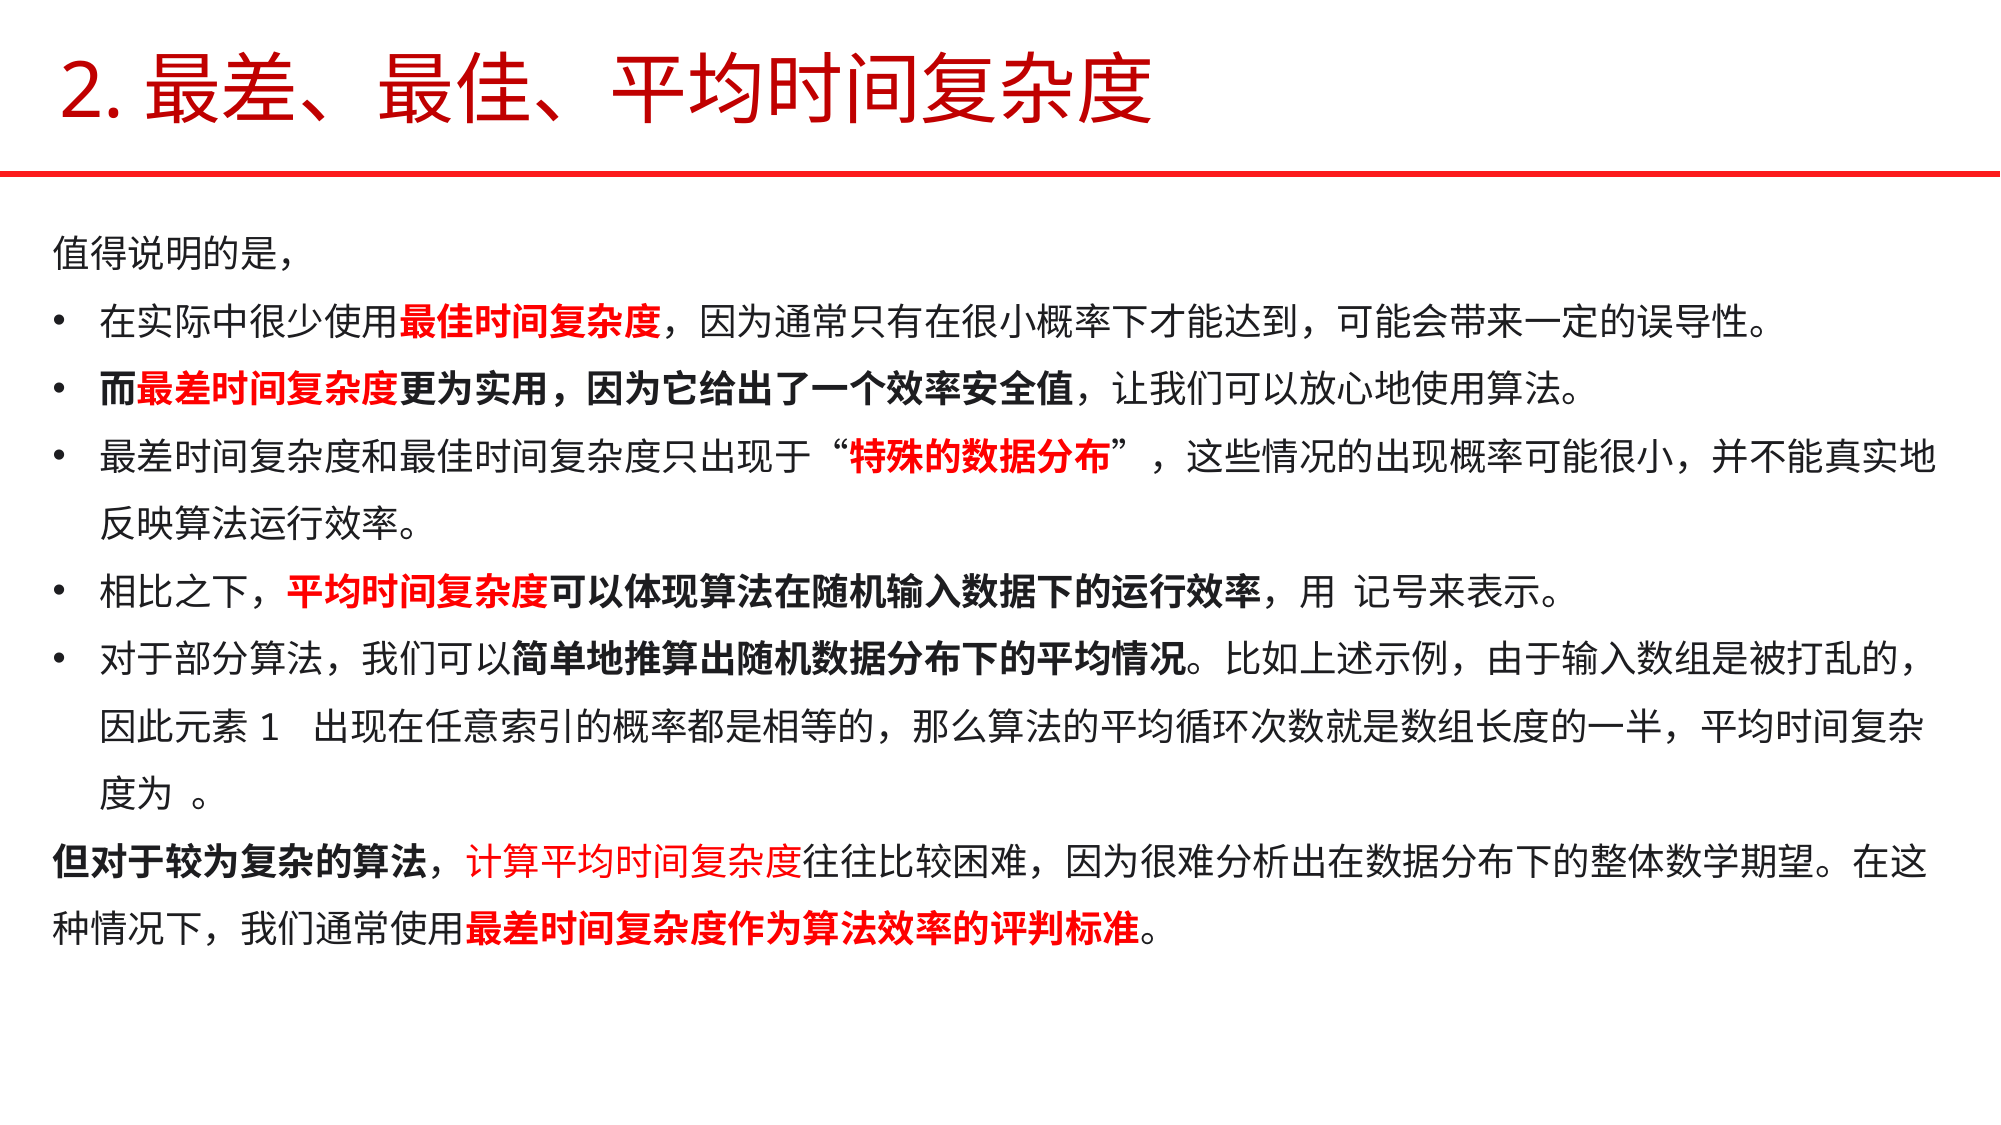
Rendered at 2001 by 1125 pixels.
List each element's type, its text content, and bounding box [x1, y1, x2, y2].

title 2.最差、最佳、平均时间复杂度 [59, 19, 1987, 167]
